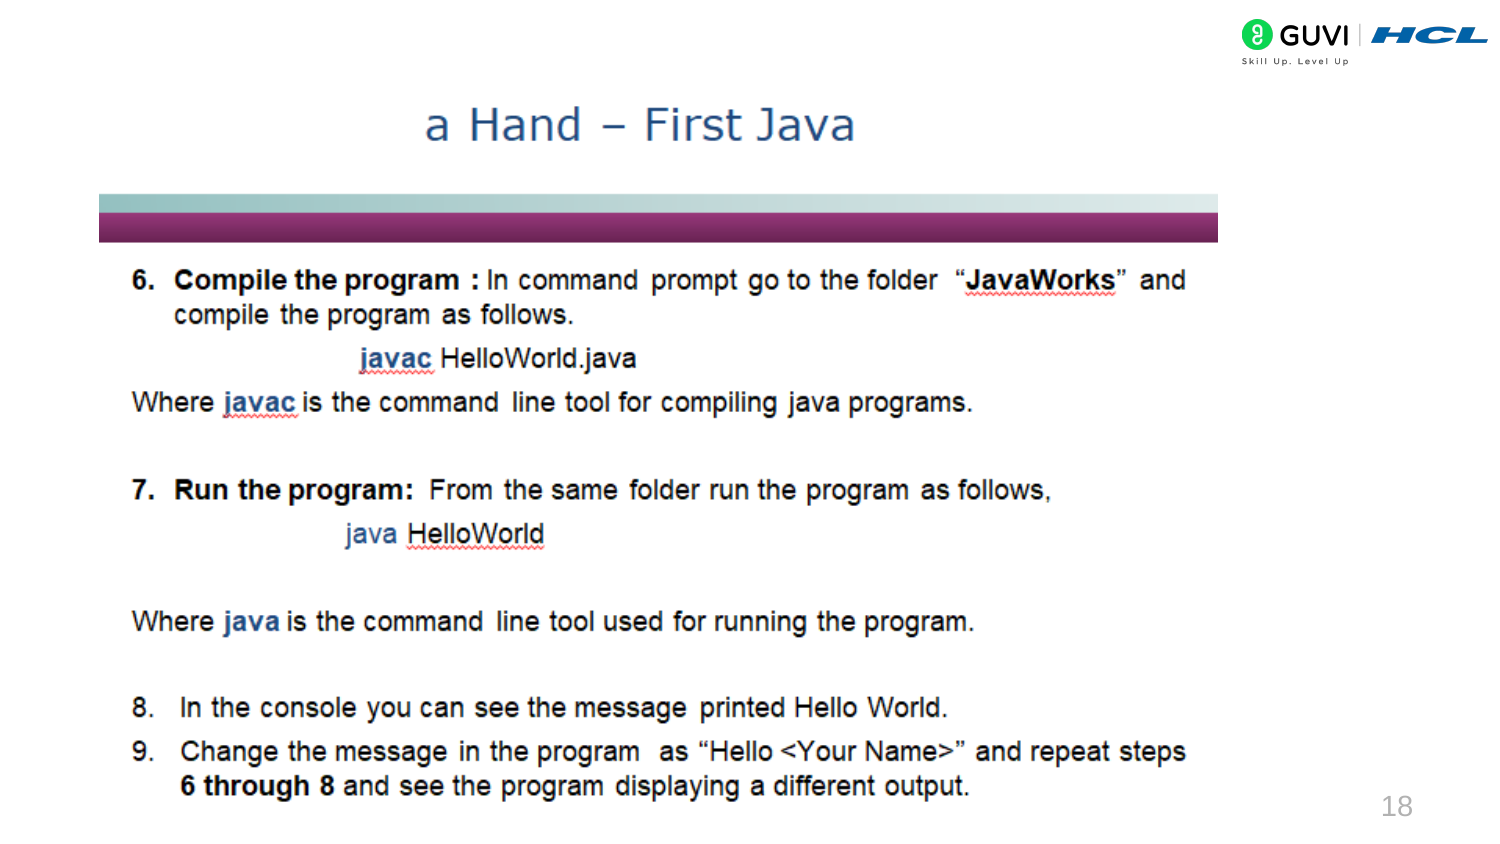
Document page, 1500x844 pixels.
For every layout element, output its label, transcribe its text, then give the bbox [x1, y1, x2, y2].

picture [1242, 18, 1488, 71]
picture [99, 69, 1218, 827]
slide_number 18 [1221, 782, 1425, 827]
